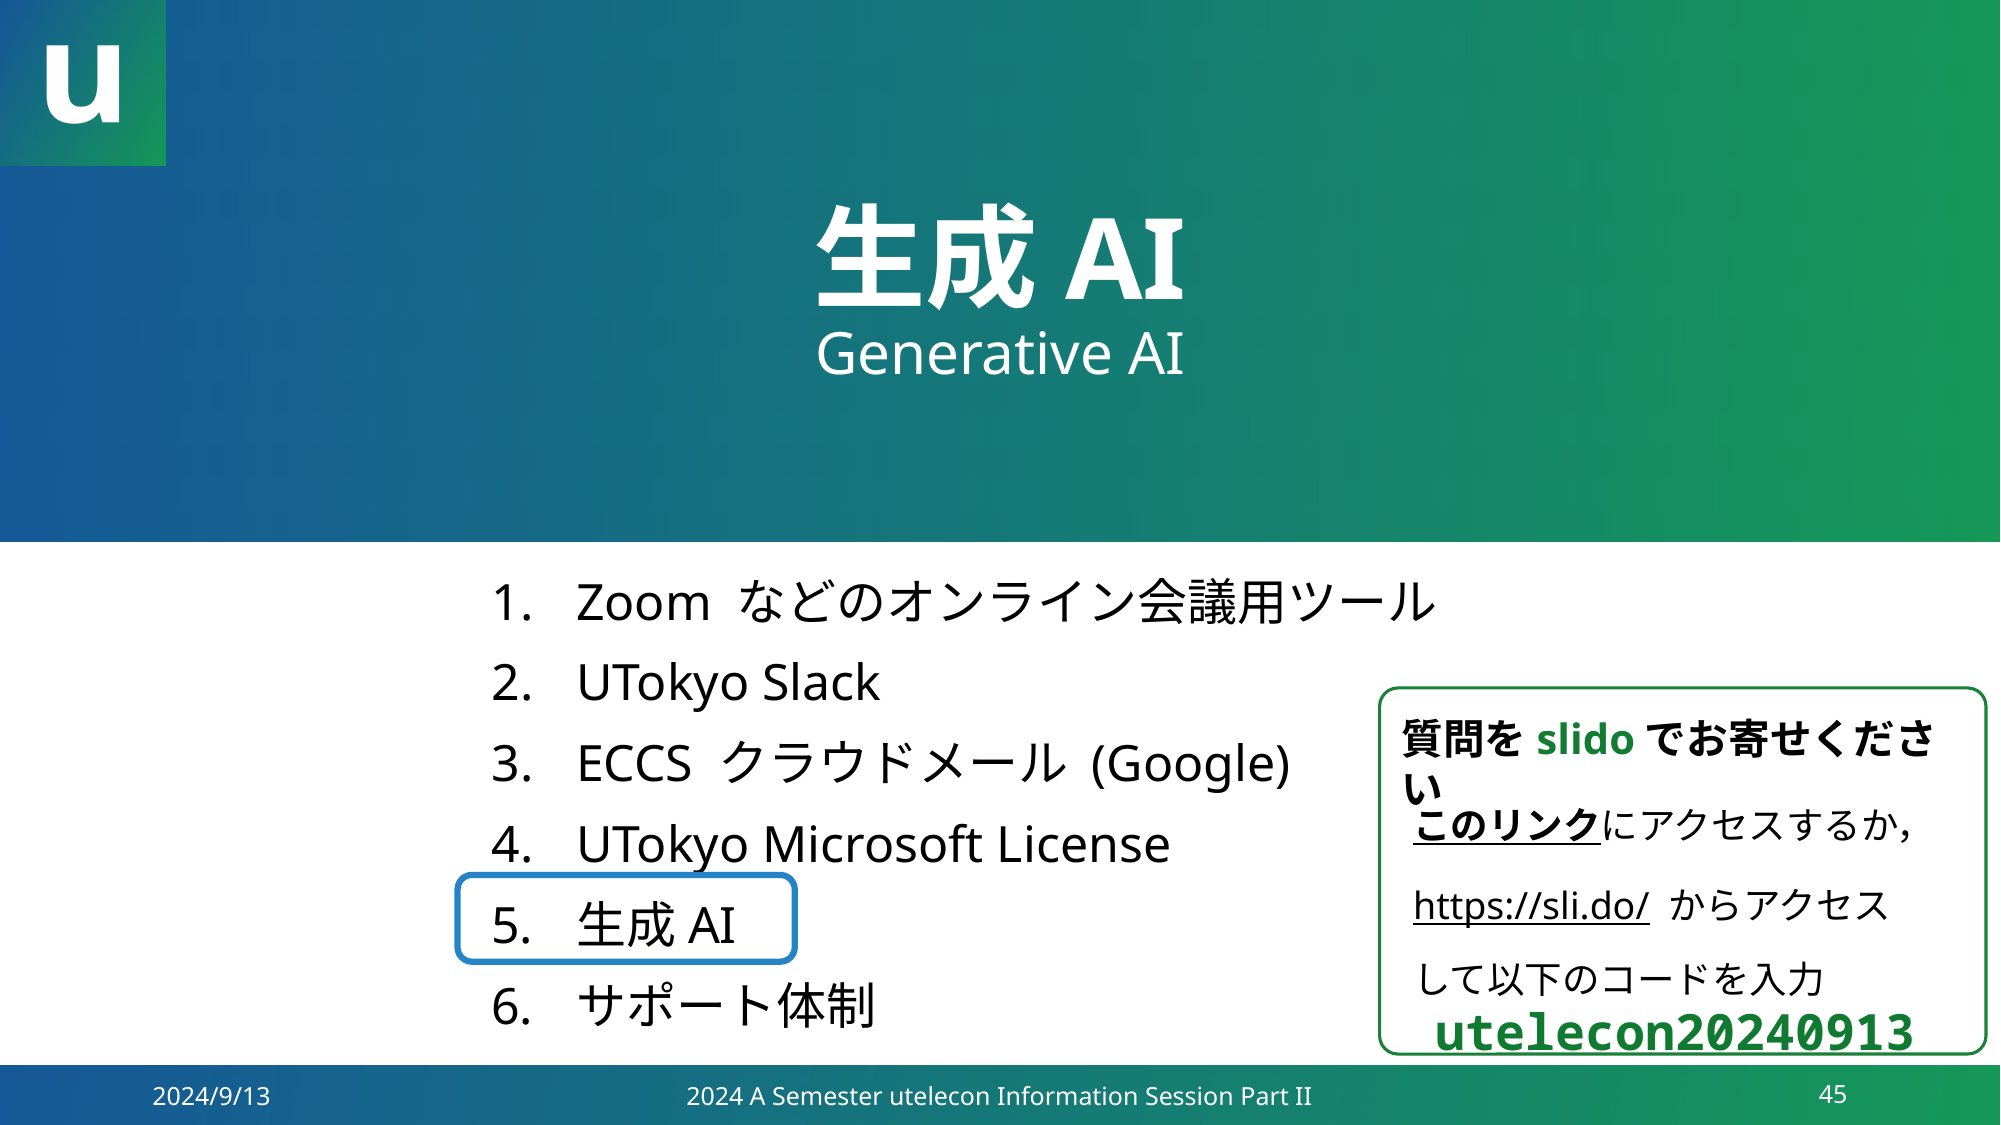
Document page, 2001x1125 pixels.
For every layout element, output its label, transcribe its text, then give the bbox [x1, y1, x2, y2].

picture [0, 0, 2000, 543]
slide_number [137, 1074, 588, 1117]
slide_number 45 [1412, 1074, 1863, 1117]
text_box [455, 873, 797, 964]
footer 2024 A Semester utelecon Information Session Part II [607, 1074, 1393, 1117]
text_box Zoom などのオンライン会議用ツール UTokyo Slack ECCS クラウドメール (Google) UTokyo Microsoft License 生成AI サポート体制 [476, 562, 1524, 1055]
text_box [1378, 686, 1988, 1056]
text_box このリンクにアクセスするか， https://sli.do/ からアクセス して以下のコードを入力 utelecon20240913 [1398, 821, 1986, 1068]
text_box 質問をslidoでお寄せください [1386, 705, 1986, 821]
picture [0, 1065, 2000, 1125]
